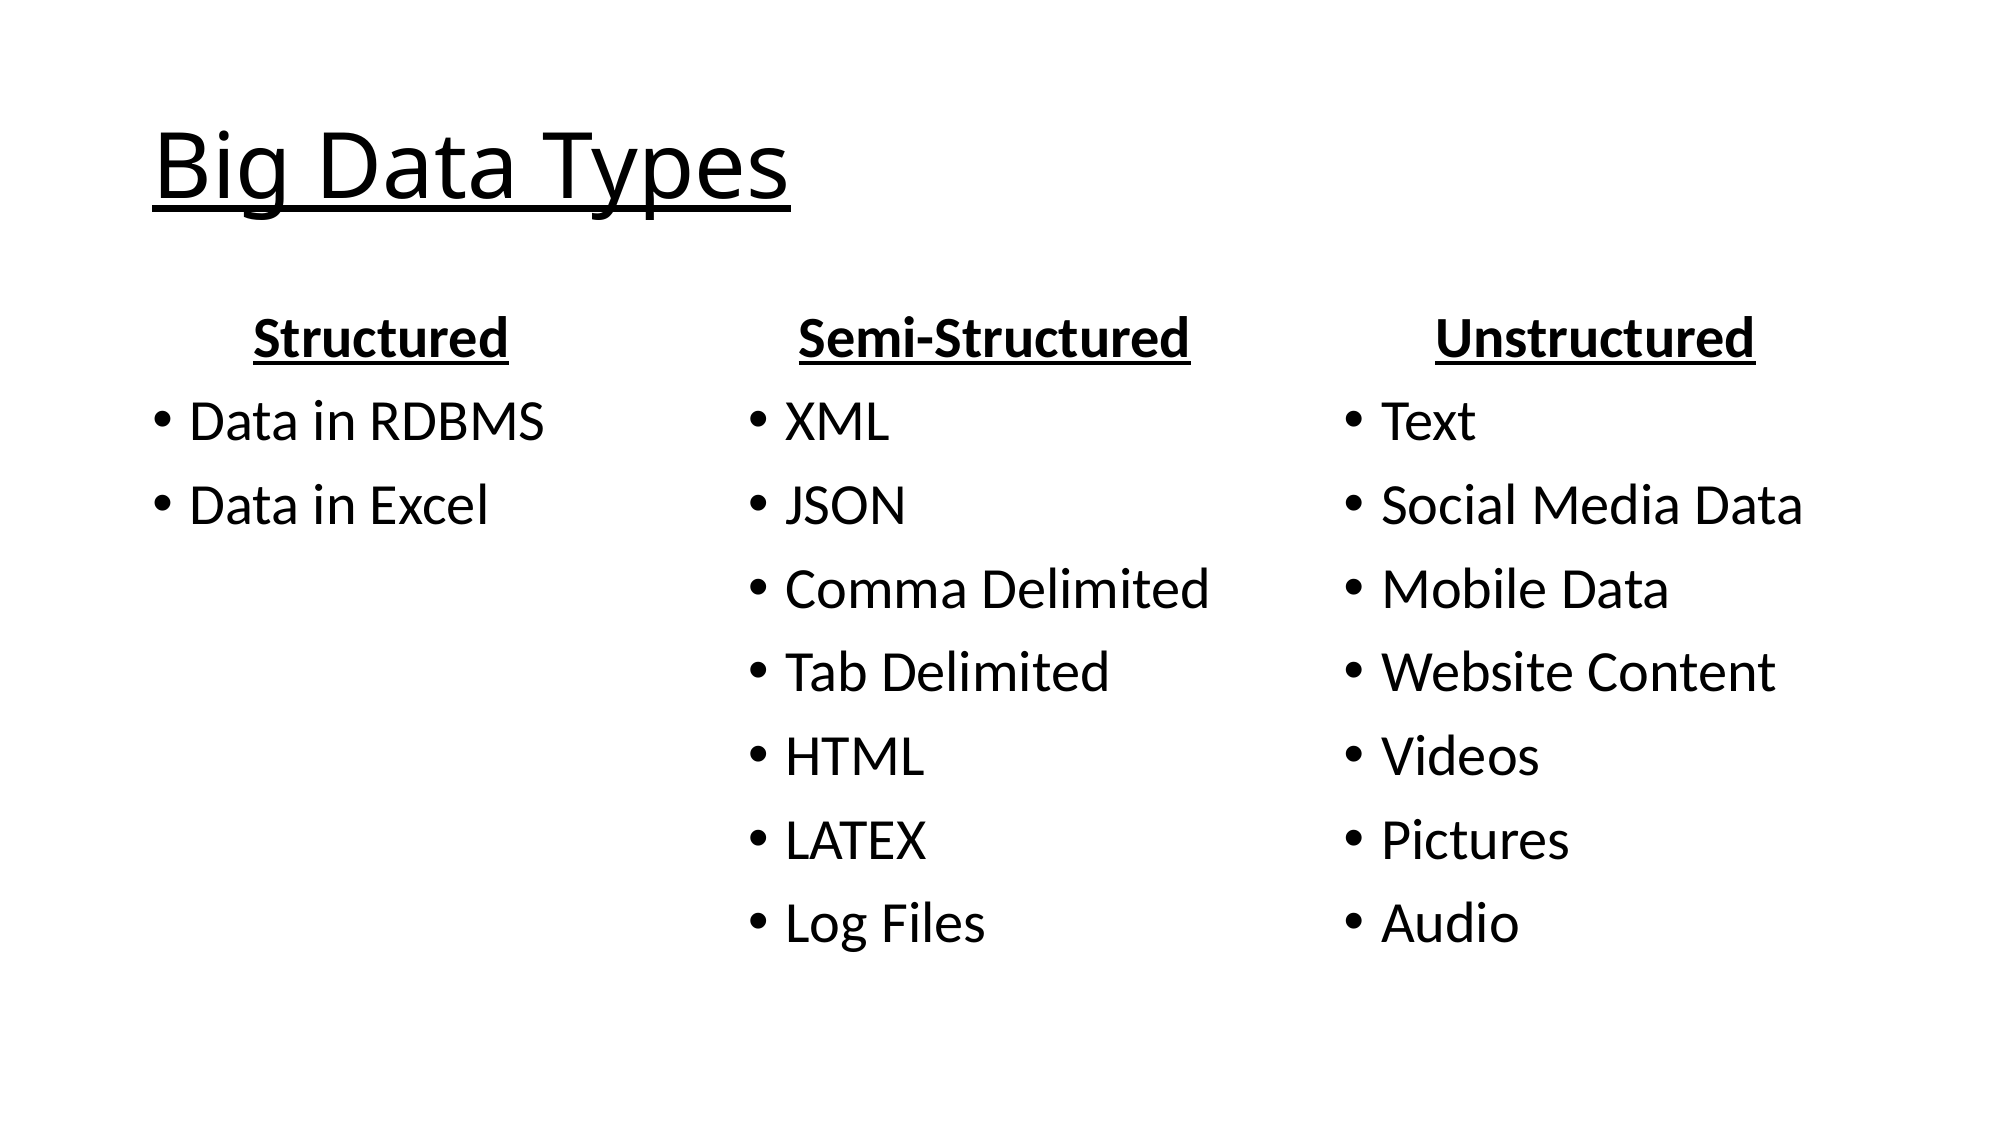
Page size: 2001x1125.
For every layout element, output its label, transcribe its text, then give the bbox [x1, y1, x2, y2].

list Structured Data in RDBMS Data in Excel [137, 299, 626, 1014]
text_box Semi-Structured XML JSON Comma Delimited Tab Delimited HTML LATEX Log Files [733, 299, 1257, 1014]
text_box Unstructured Text Social Media Data Mobile Data Website Content Videos Pictures Audio [1328, 299, 1863, 1014]
title Big Data Types [137, 59, 1863, 278]
